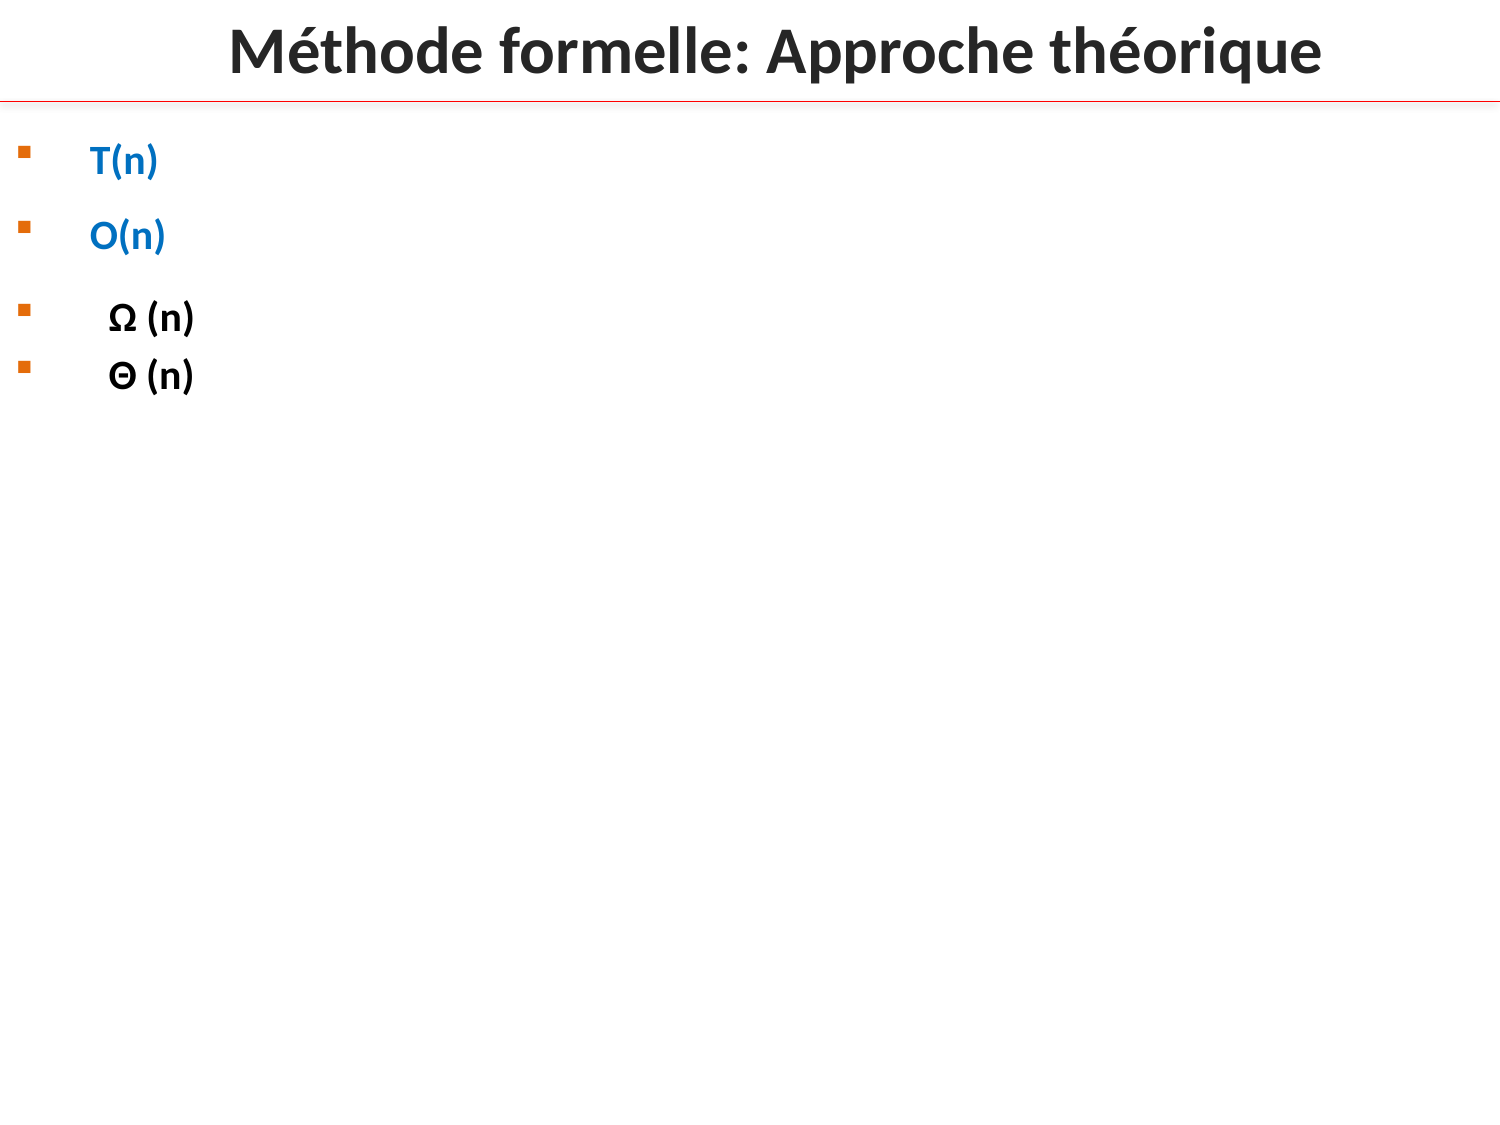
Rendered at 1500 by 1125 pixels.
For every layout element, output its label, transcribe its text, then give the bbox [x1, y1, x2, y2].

text_box Méthode formelle: Approche théorique [53, 0, 1500, 95]
text_box T(n) O(n) Ω (n) Θ (n) [0, 125, 1500, 406]
